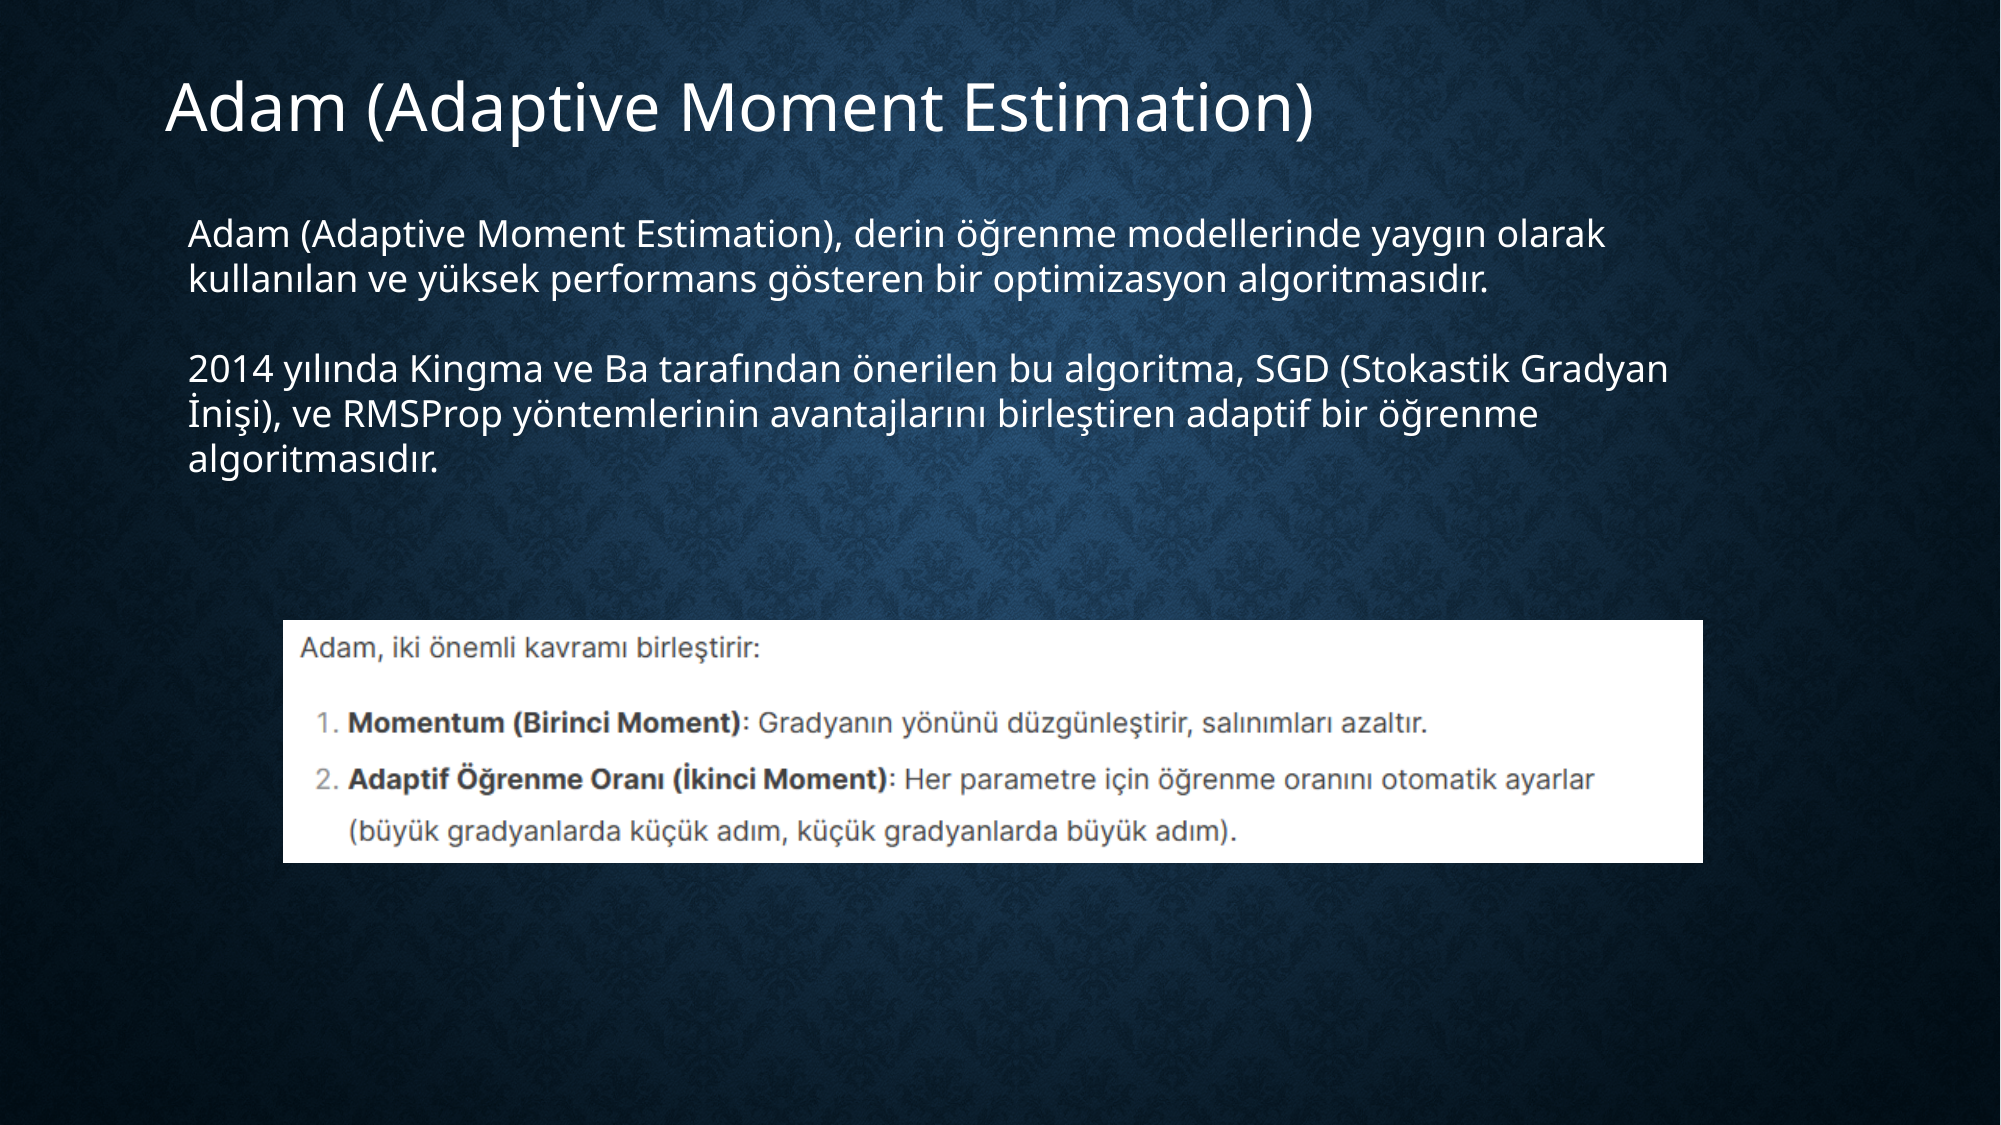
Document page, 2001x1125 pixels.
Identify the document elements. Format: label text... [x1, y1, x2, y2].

text_box Adam (Adaptive Moment Estimation) [150, 57, 1456, 153]
picture [283, 619, 1704, 864]
text_box Adam (Adaptive Moment Estimation), derin öğrenme modellerinde yaygın olarak kullanılan ve yüksek performans gösteren bir optimizasyon algoritmasıdır. 2014 yılında Kingma ve Ba tarafından önerilen bu algoritma, SGD (Stokastik Gradyan İnişi), ve RMSProp yöntemlerinin avantajlarını birleştiren adaptif bir öğrenme algoritmasıdır. [173, 202, 1783, 578]
